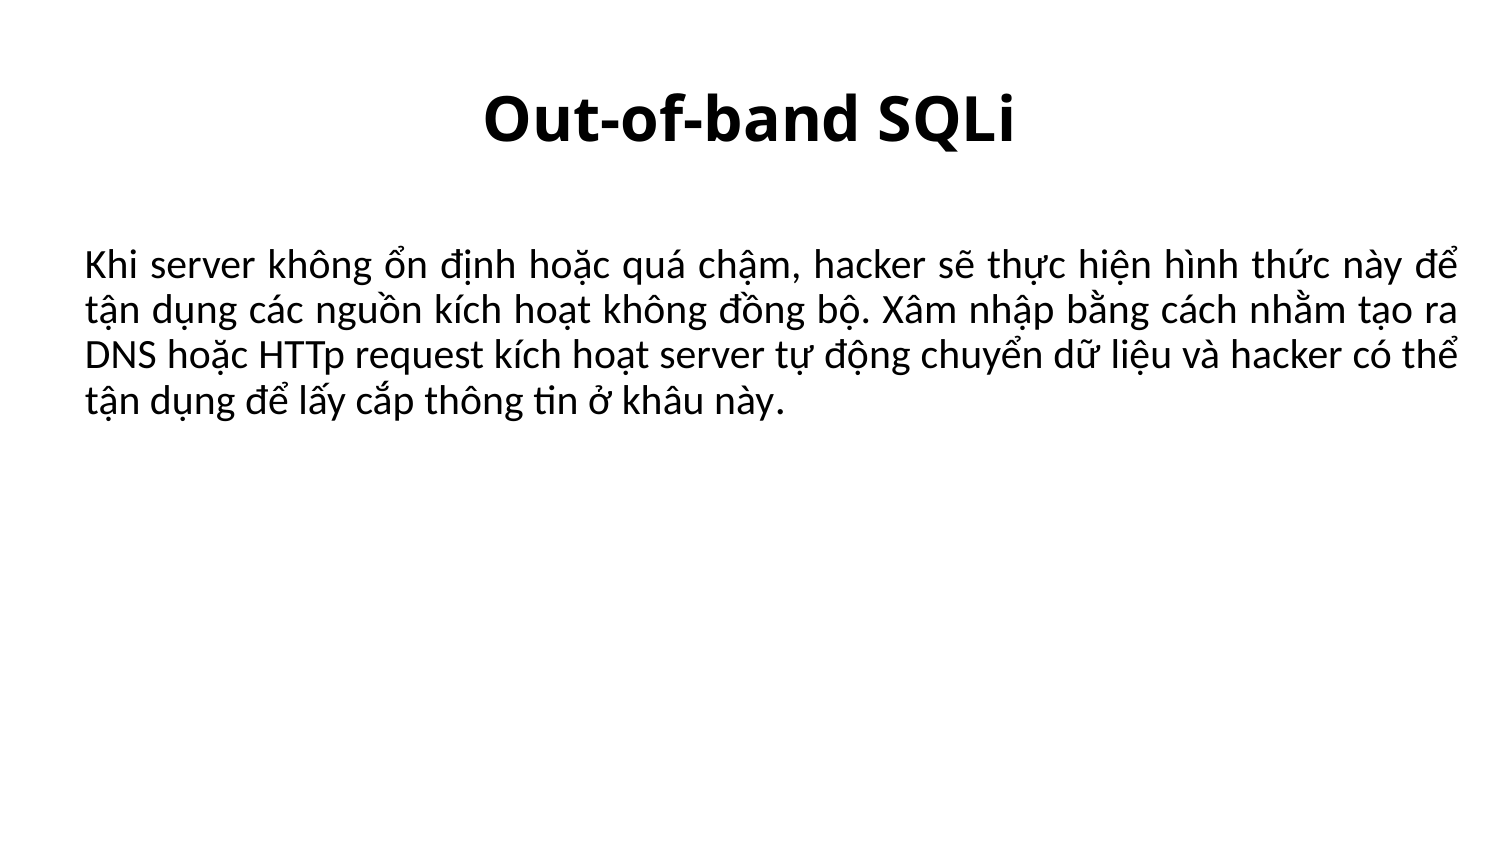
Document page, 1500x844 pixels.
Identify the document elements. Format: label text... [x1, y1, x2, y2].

list Khi server không ổn định hoặc quá chậm, hacker sẽ thực hiện hình thức này để tận dụng các nguồn kích hoạt không đồng bộ. Xâm nhập bằng cách nhằm tạo ra DNS hoặc HTTp request kích hoạt server tự động chuyển dữ liệu và hacker có thể tận dụng để lấy cắp thông tin ở khâu này. [51, 227, 1475, 788]
title Out-of-band SQLi [51, 72, 1449, 167]
